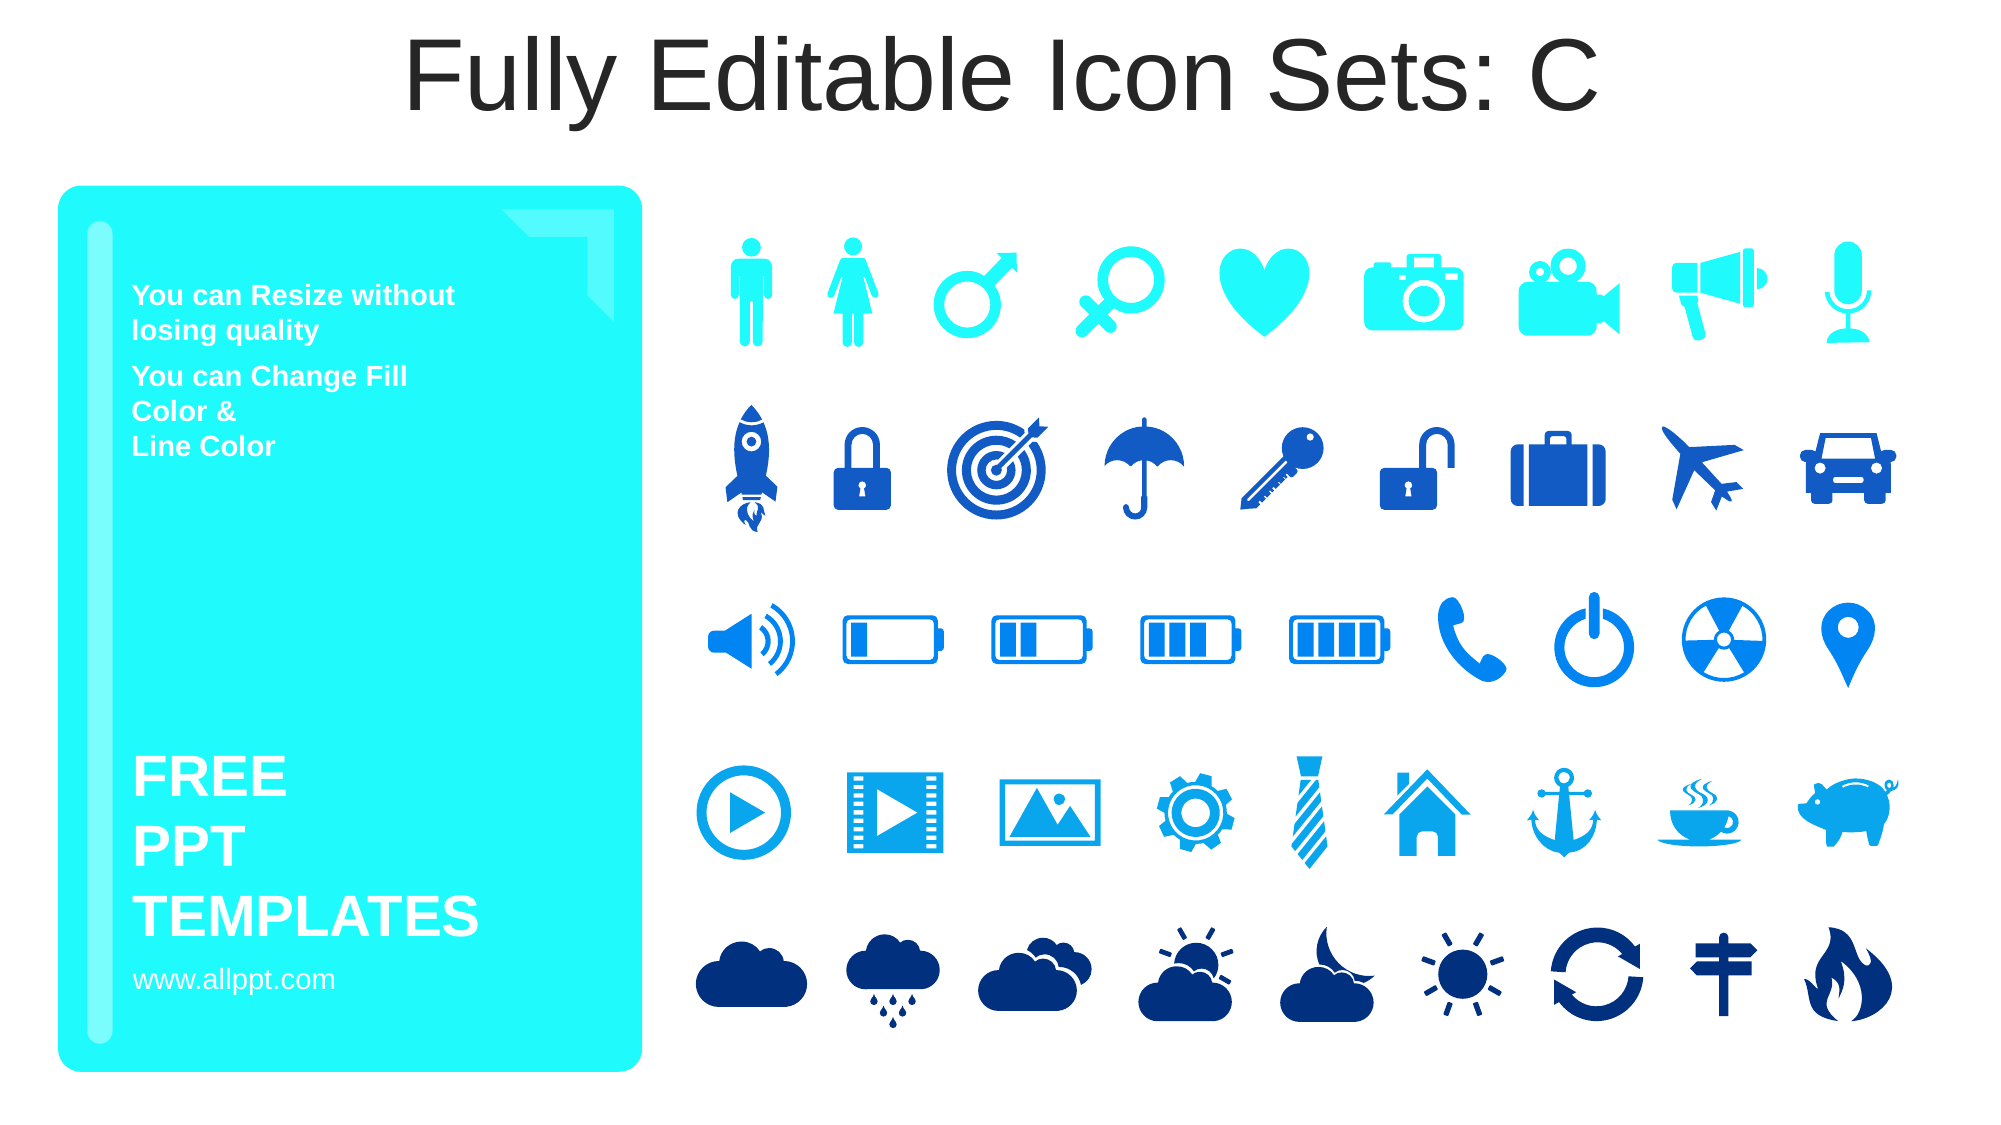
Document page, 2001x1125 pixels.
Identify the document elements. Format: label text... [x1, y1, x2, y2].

text_box [1680, 596, 1768, 683]
text_box [999, 778, 1102, 847]
text_box [1488, 955, 1506, 967]
text_box [845, 933, 941, 1007]
text_box [1553, 590, 1636, 689]
text_box [695, 764, 793, 861]
text_box [897, 1002, 908, 1018]
text_box [1239, 426, 1325, 511]
text_box [990, 614, 1094, 666]
text_box [1288, 614, 1392, 666]
text_box [1218, 247, 1311, 339]
text_box [757, 623, 772, 658]
text_box [1660, 425, 1747, 513]
text_box [1688, 931, 1759, 1018]
text_box [1204, 926, 1217, 941]
text_box [1796, 777, 1900, 848]
text_box [1802, 926, 1894, 1023]
text_box [826, 236, 880, 349]
text_box [1820, 601, 1876, 691]
text_box [1381, 766, 1474, 857]
text_box [1103, 416, 1186, 521]
text_box [1671, 247, 1769, 342]
text_box [841, 614, 945, 666]
text_box [1176, 926, 1188, 941]
text_box [763, 612, 784, 668]
text_box [1517, 247, 1621, 337]
text_box [1074, 245, 1166, 339]
text_box [1139, 614, 1243, 666]
text_box [1279, 923, 1378, 1023]
text_box [707, 611, 753, 671]
text_box [846, 771, 944, 854]
text_box [1437, 948, 1489, 1000]
text_box [1219, 947, 1235, 959]
text_box [1442, 1000, 1454, 1018]
text_box [724, 403, 779, 534]
text_box [694, 940, 809, 1008]
text_box [1290, 755, 1329, 871]
text_box [1137, 941, 1233, 1023]
text_box [1524, 766, 1604, 859]
text_box [932, 251, 1019, 340]
text_box [1509, 443, 1525, 508]
text_box [1155, 771, 1236, 854]
text_box [1823, 289, 1873, 344]
list Fully Editable Icon Sets: C [53, 20, 1952, 140]
text_box [888, 1014, 898, 1030]
text_box [946, 415, 1051, 521]
text_box [768, 601, 796, 678]
text_box [832, 425, 892, 511]
text_box [1655, 777, 1744, 848]
text_box [1798, 432, 1898, 505]
text_box [1591, 443, 1607, 508]
text_box [1436, 596, 1508, 683]
text_box [1471, 1000, 1484, 1018]
text_box [729, 236, 774, 348]
text_box [1486, 984, 1503, 998]
text_box [1378, 425, 1456, 511]
text_box [1422, 984, 1439, 998]
text_box [878, 1002, 889, 1018]
text_box [1553, 975, 1645, 1023]
text_box [1549, 926, 1641, 974]
text_box [1420, 955, 1437, 967]
text_box [1833, 240, 1863, 306]
text_box [1440, 931, 1454, 948]
text_box [977, 936, 1093, 1012]
text_box [1472, 931, 1485, 948]
text_box [1363, 252, 1465, 332]
text_box [1527, 429, 1589, 508]
